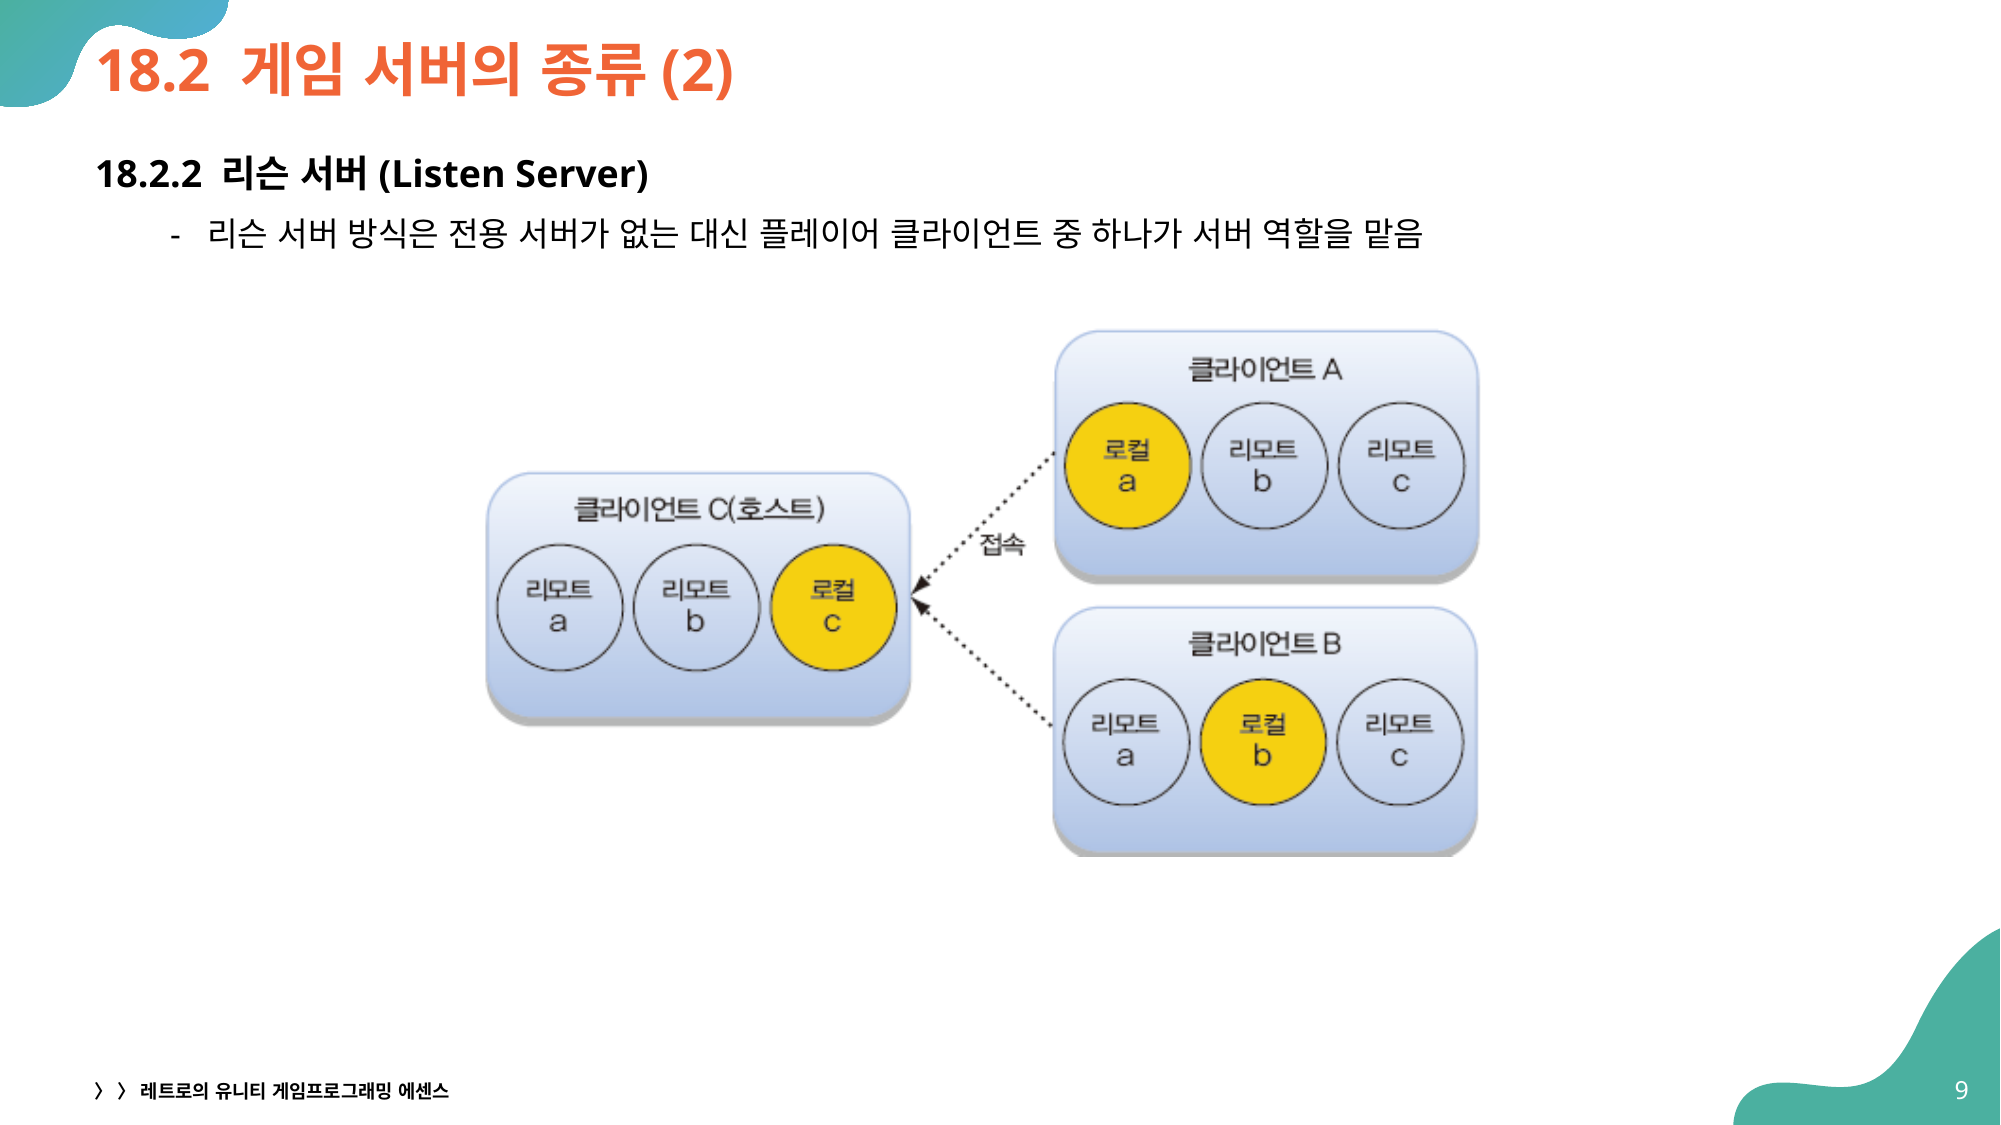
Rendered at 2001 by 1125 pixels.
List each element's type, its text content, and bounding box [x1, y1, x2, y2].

slide_number 9 [1917, 1061, 1984, 1122]
title 18.2 게임 서버의 종류(2) [79, 17, 1931, 128]
picture [467, 312, 1503, 857]
list 18.2.2 리슨 서버(Listen Server) 리슨 서버 방식은 전용 서버가 없는 대신 플레이어 클라이언트 중 하나가 서버 역할을 맡음 [79, 133, 1931, 493]
